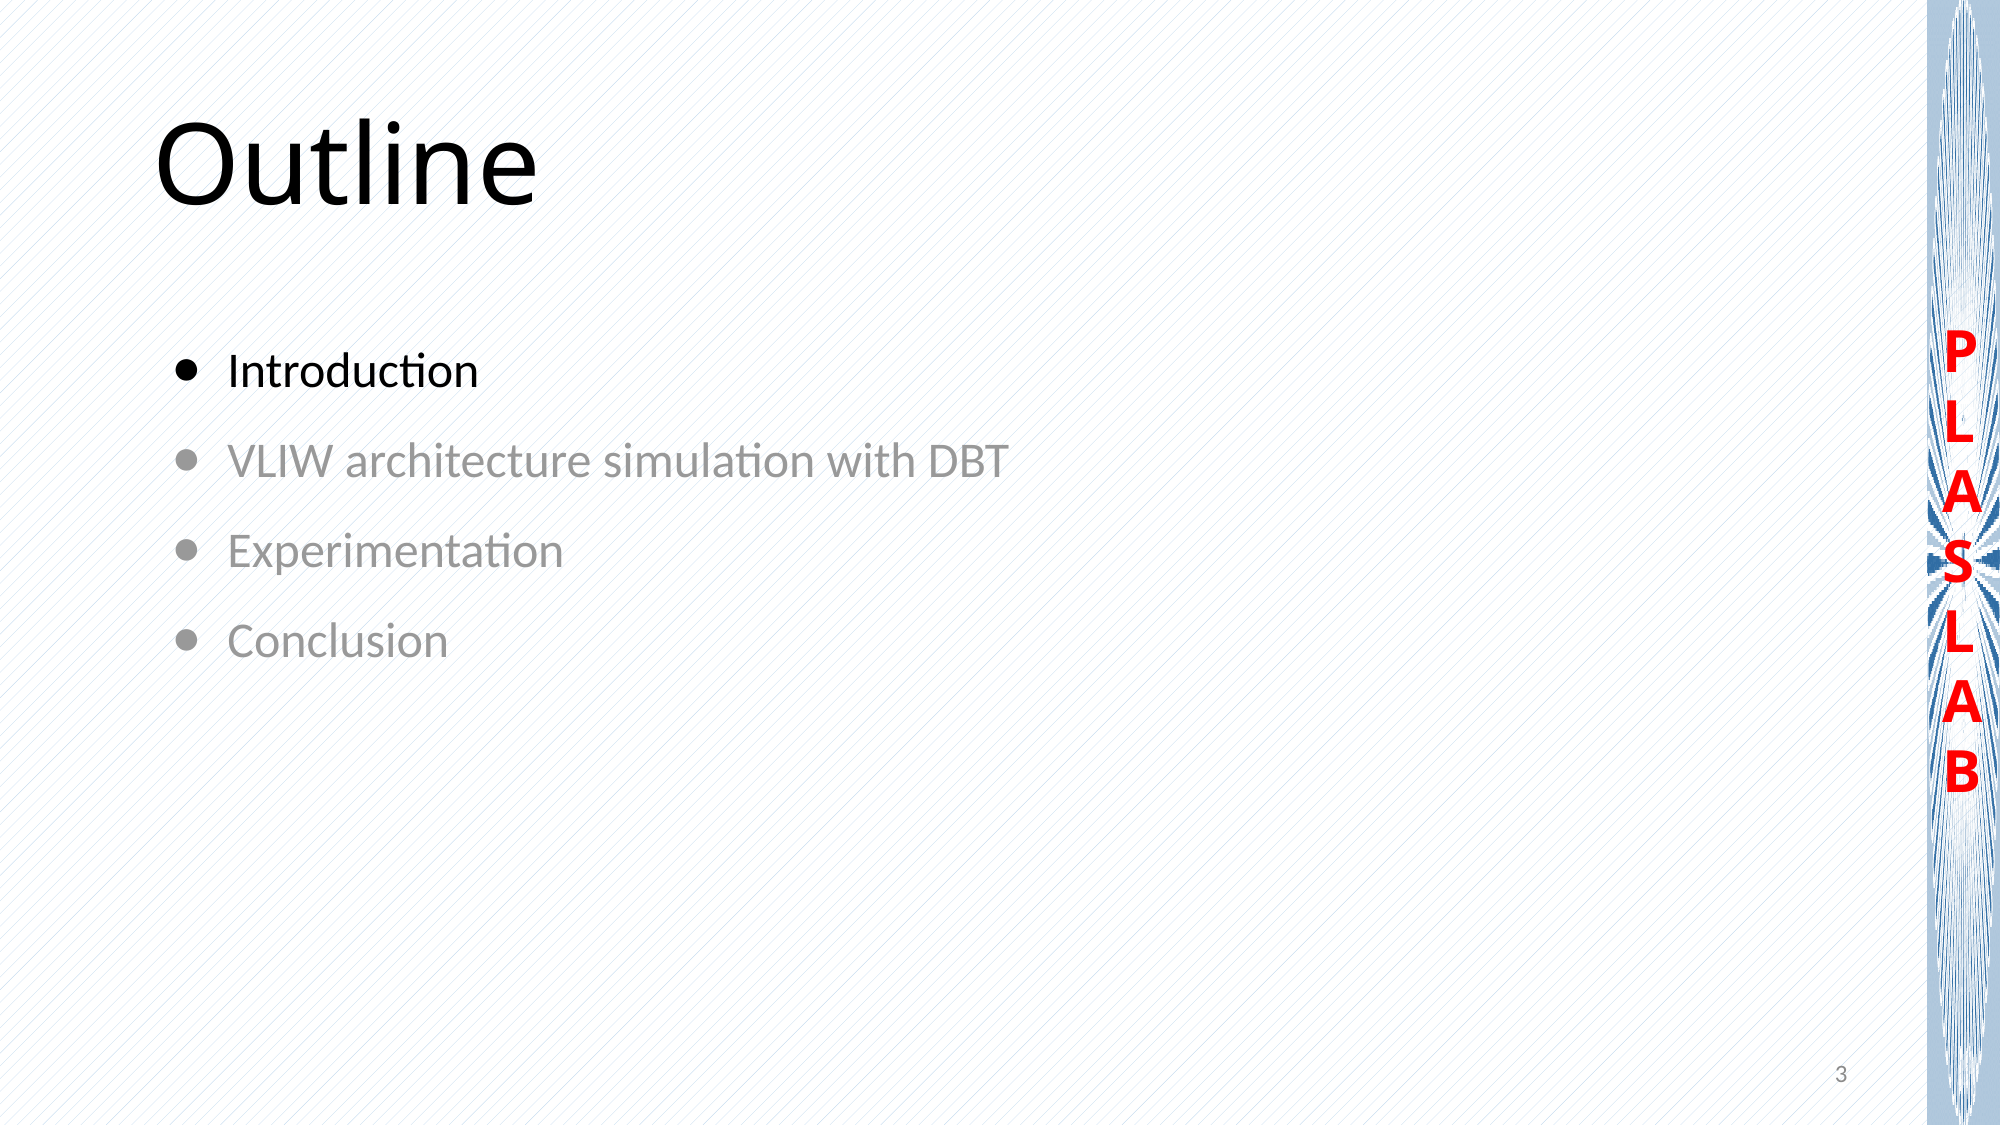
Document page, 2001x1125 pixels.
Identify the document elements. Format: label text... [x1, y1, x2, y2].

title Outline [137, 59, 1863, 278]
slide_number 3 [1412, 1042, 1863, 1103]
list Introduction VLIW architecture simulation with DBT Experimentation Conclusion [137, 299, 1863, 1014]
